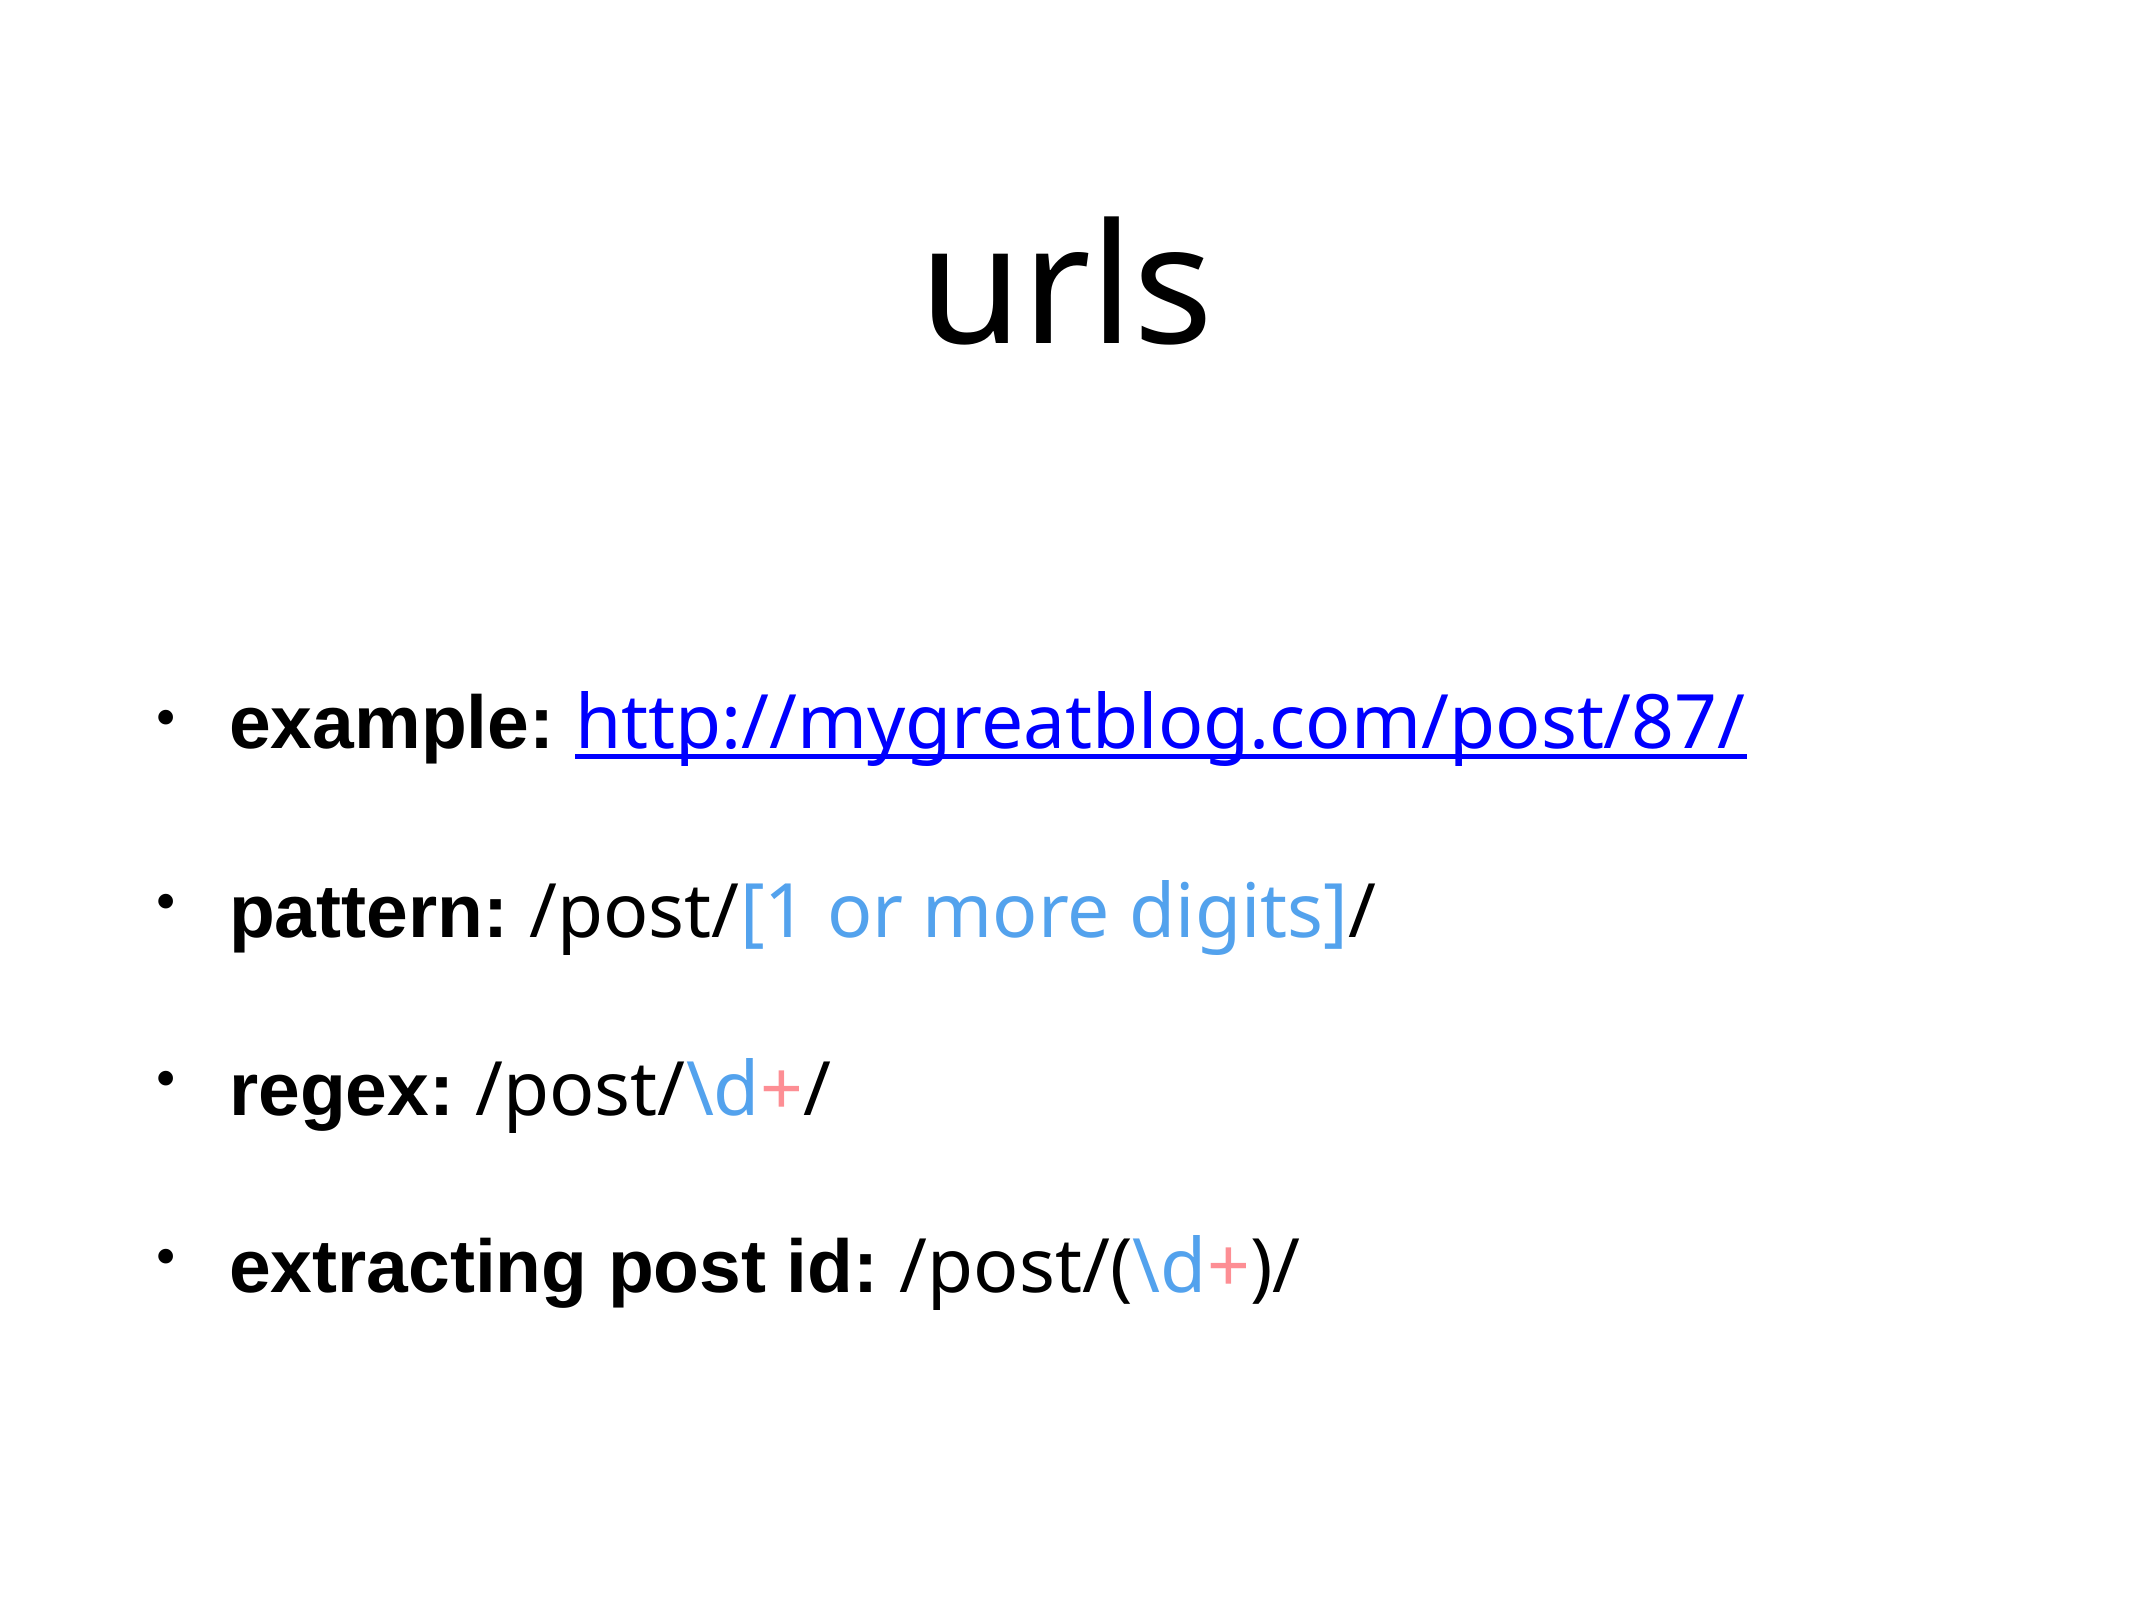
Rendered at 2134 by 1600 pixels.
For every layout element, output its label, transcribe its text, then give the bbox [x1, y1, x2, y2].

title urls [155, 72, 1978, 482]
list example: http://mygreatblog.com/post/87/ pattern: /post/[1 or more digits]/ regex: /post/\d+/ extracting post id: /post/(\d+)/ [155, 522, 1978, 1459]
